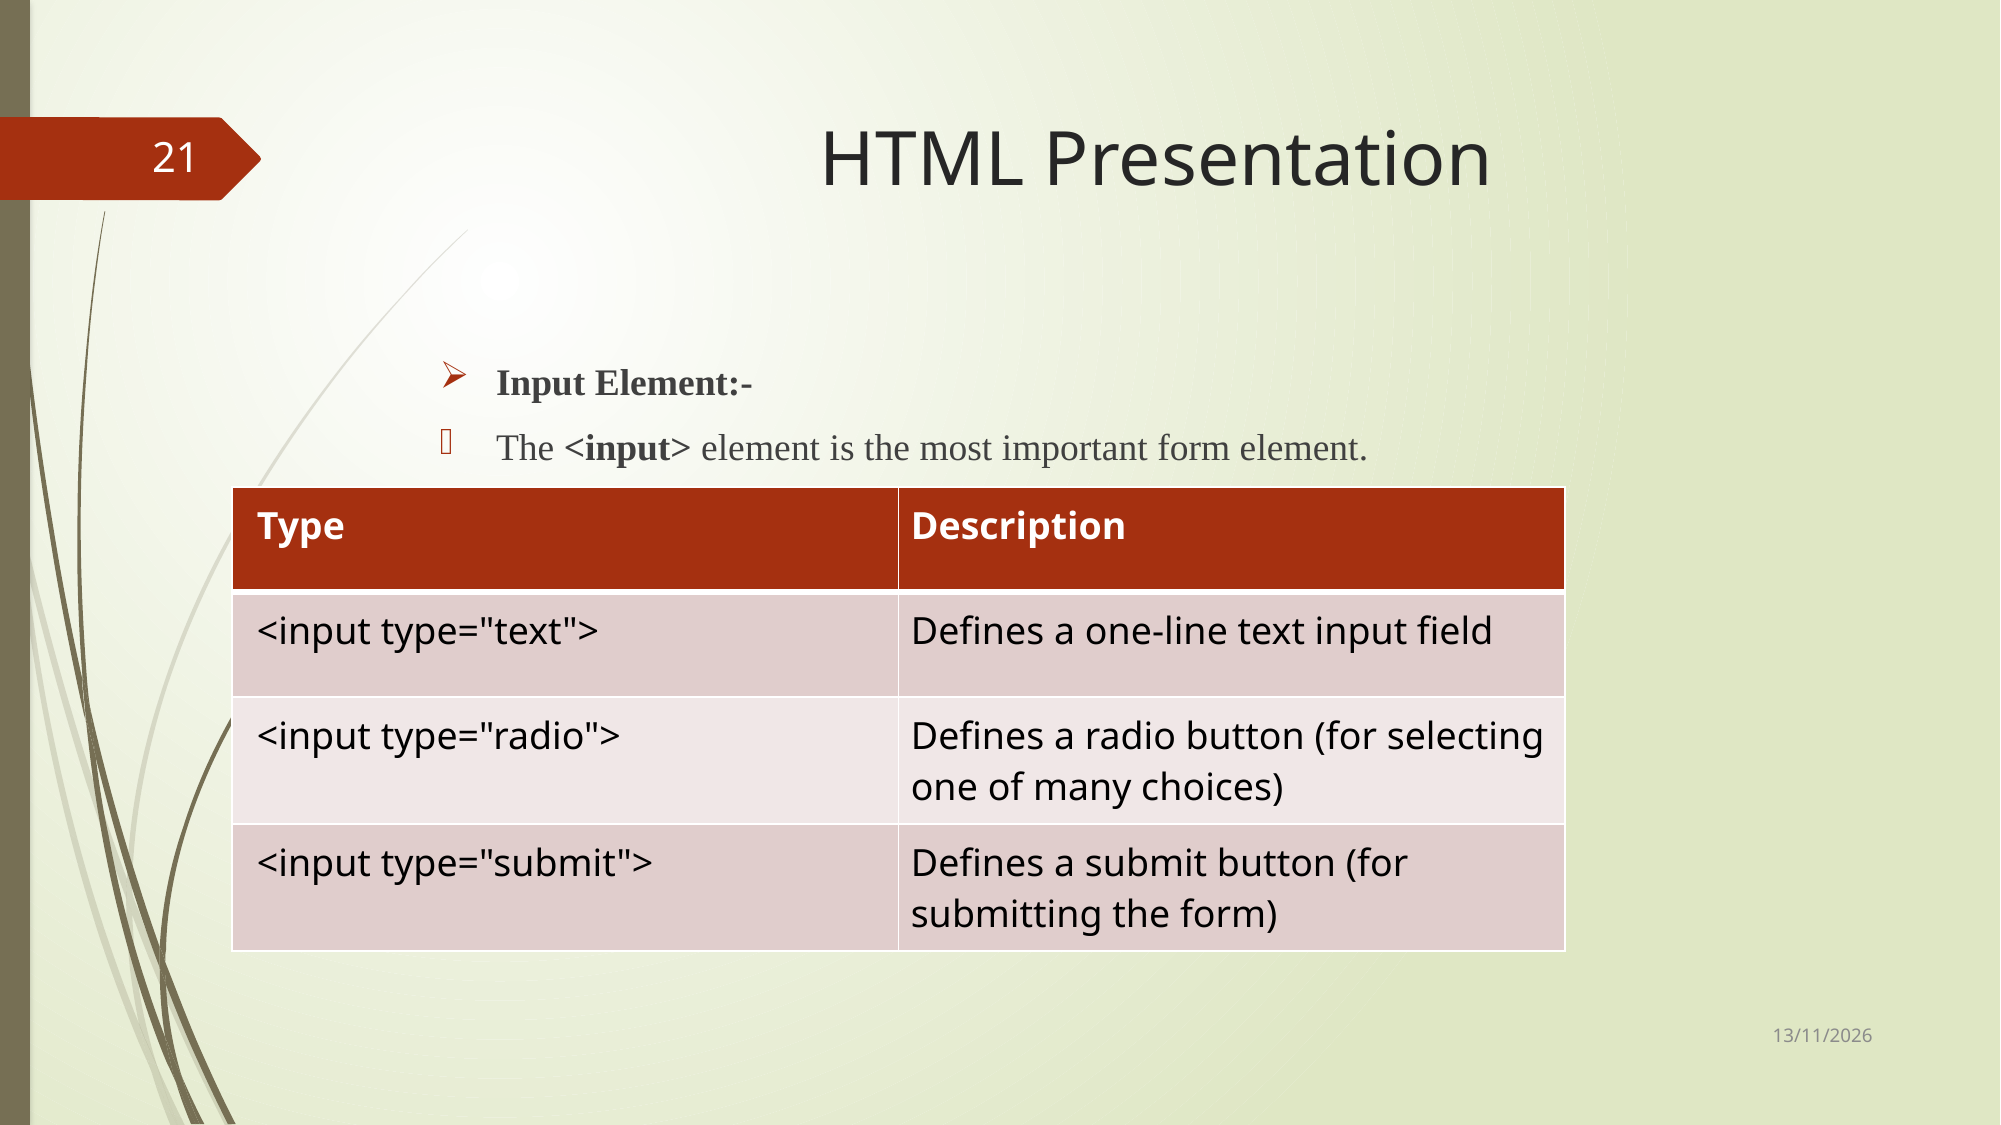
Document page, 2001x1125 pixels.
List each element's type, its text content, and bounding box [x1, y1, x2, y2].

table_cell <input type="text"> [233, 595, 898, 696]
table_cell <input type="submit"> [233, 825, 898, 950]
table_cell Defines a radio button (for selecting one of many choices) [899, 698, 1564, 823]
table_header Description [899, 488, 1564, 589]
table_header Type [233, 488, 898, 589]
slide_number 21 [87, 129, 216, 190]
table_cell <input type="radio"> [233, 698, 898, 823]
table_cell Defines a one-line text input field [899, 595, 1564, 696]
list Input Element:- The <input> element is the most important form element. [424, 350, 1888, 970]
title HTML Presentation [425, 102, 1888, 313]
table_cell Defines a submit button (for submitting the form) [899, 825, 1564, 950]
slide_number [1699, 1005, 1888, 1067]
